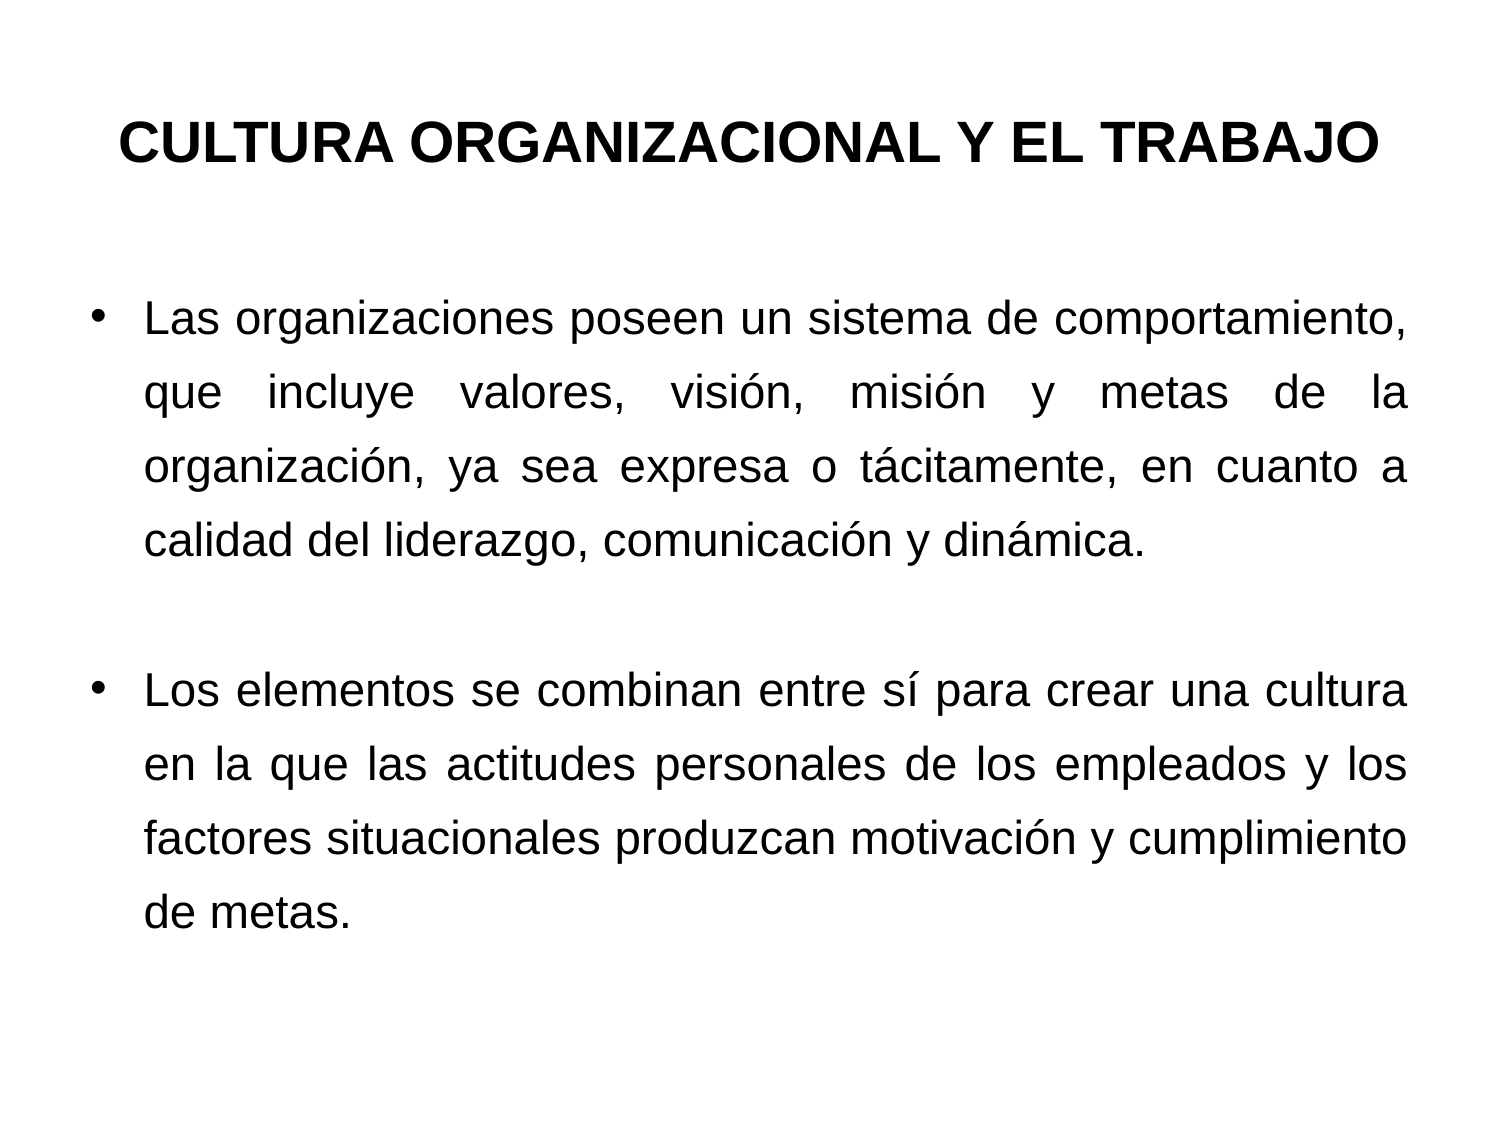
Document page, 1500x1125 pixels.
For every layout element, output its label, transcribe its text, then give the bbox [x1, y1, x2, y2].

list Las organizaciones poseen un sistema de comportamiento, que incluye valores, visión, misión y metas de la organización, ya sea expresa o tácitamente, en cuanto a calidad del liderazgo, comunicación y dinámica. Los elementos se combinan entre sí para crear una cultura en la que las actitudes personales de los empleados y los factores situacionales produzcan motivación y cumplimiento de metas. [75, 262, 1425, 1024]
title CULTURA ORGANIZACIONAL Y EL TRABAJO [75, 45, 1425, 233]
